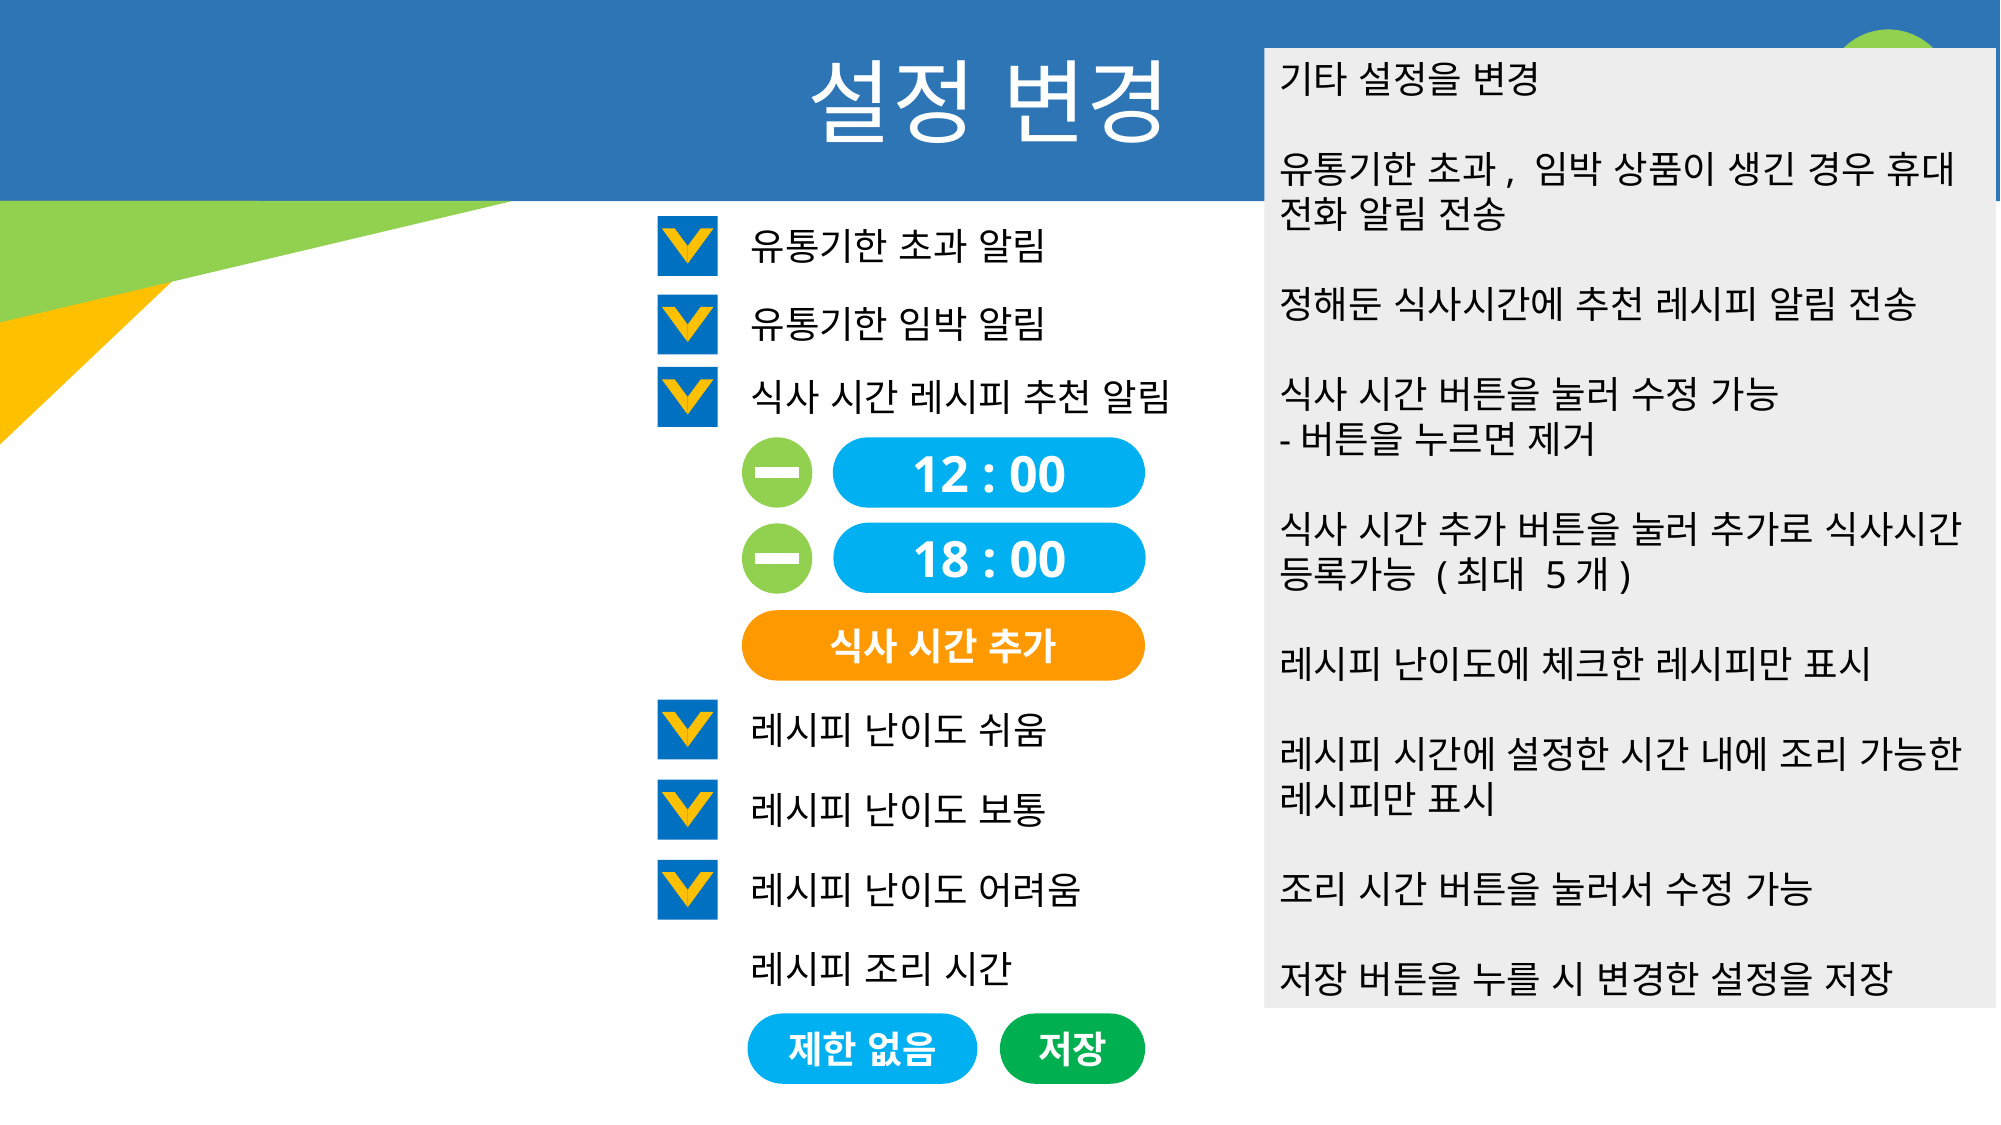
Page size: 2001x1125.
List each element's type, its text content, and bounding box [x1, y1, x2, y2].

text_box 기타 설정을 변경 유통기한 초과, 임박 상품이 생긴 경우 휴대 전화 알림 전송 정해둔 식사시간에 추천 레시피 알림 전송 식사 시간 버튼을 눌러 수정 가능 -버튼을 누르면 제거 식사 시간 추가 버튼을 눌러 추가로 식사시간 등록가능 (최대 5개) 레시피 난이도에 체크한 레시피만 표시 레시피 시간에 설정한 시간 내에 조리 가능한 레시피만 표시 조리 시간 버튼을 눌러서 수정 가능 저장 버튼을 누를 시 변경한 설정을 저장 [1264, 445, 1996, 1008]
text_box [741, 437, 813, 508]
text_box 레시피 난이도 어려움 [735, 859, 1283, 920]
text_box 식사 시간 추가 [740, 609, 1147, 682]
text_box 레시피 난이도 쉬움 [735, 699, 1283, 760]
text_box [657, 294, 718, 355]
text_box 18 : 00 [832, 521, 1147, 595]
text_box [657, 779, 718, 840]
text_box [657, 859, 718, 920]
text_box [657, 699, 718, 760]
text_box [657, 366, 718, 427]
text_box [657, 215, 718, 276]
text_box 레시피 조리 시간 [735, 938, 1283, 998]
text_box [741, 523, 813, 594]
text_box 12 : 00 [831, 445, 1147, 509]
text_box 레시피 난이도 보통 [735, 779, 1283, 840]
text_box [0, 0, 2000, 445]
text_box 저장 [998, 1012, 1147, 1085]
text_box 제한 없음 [746, 1012, 979, 1085]
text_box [1825, 29, 1952, 156]
